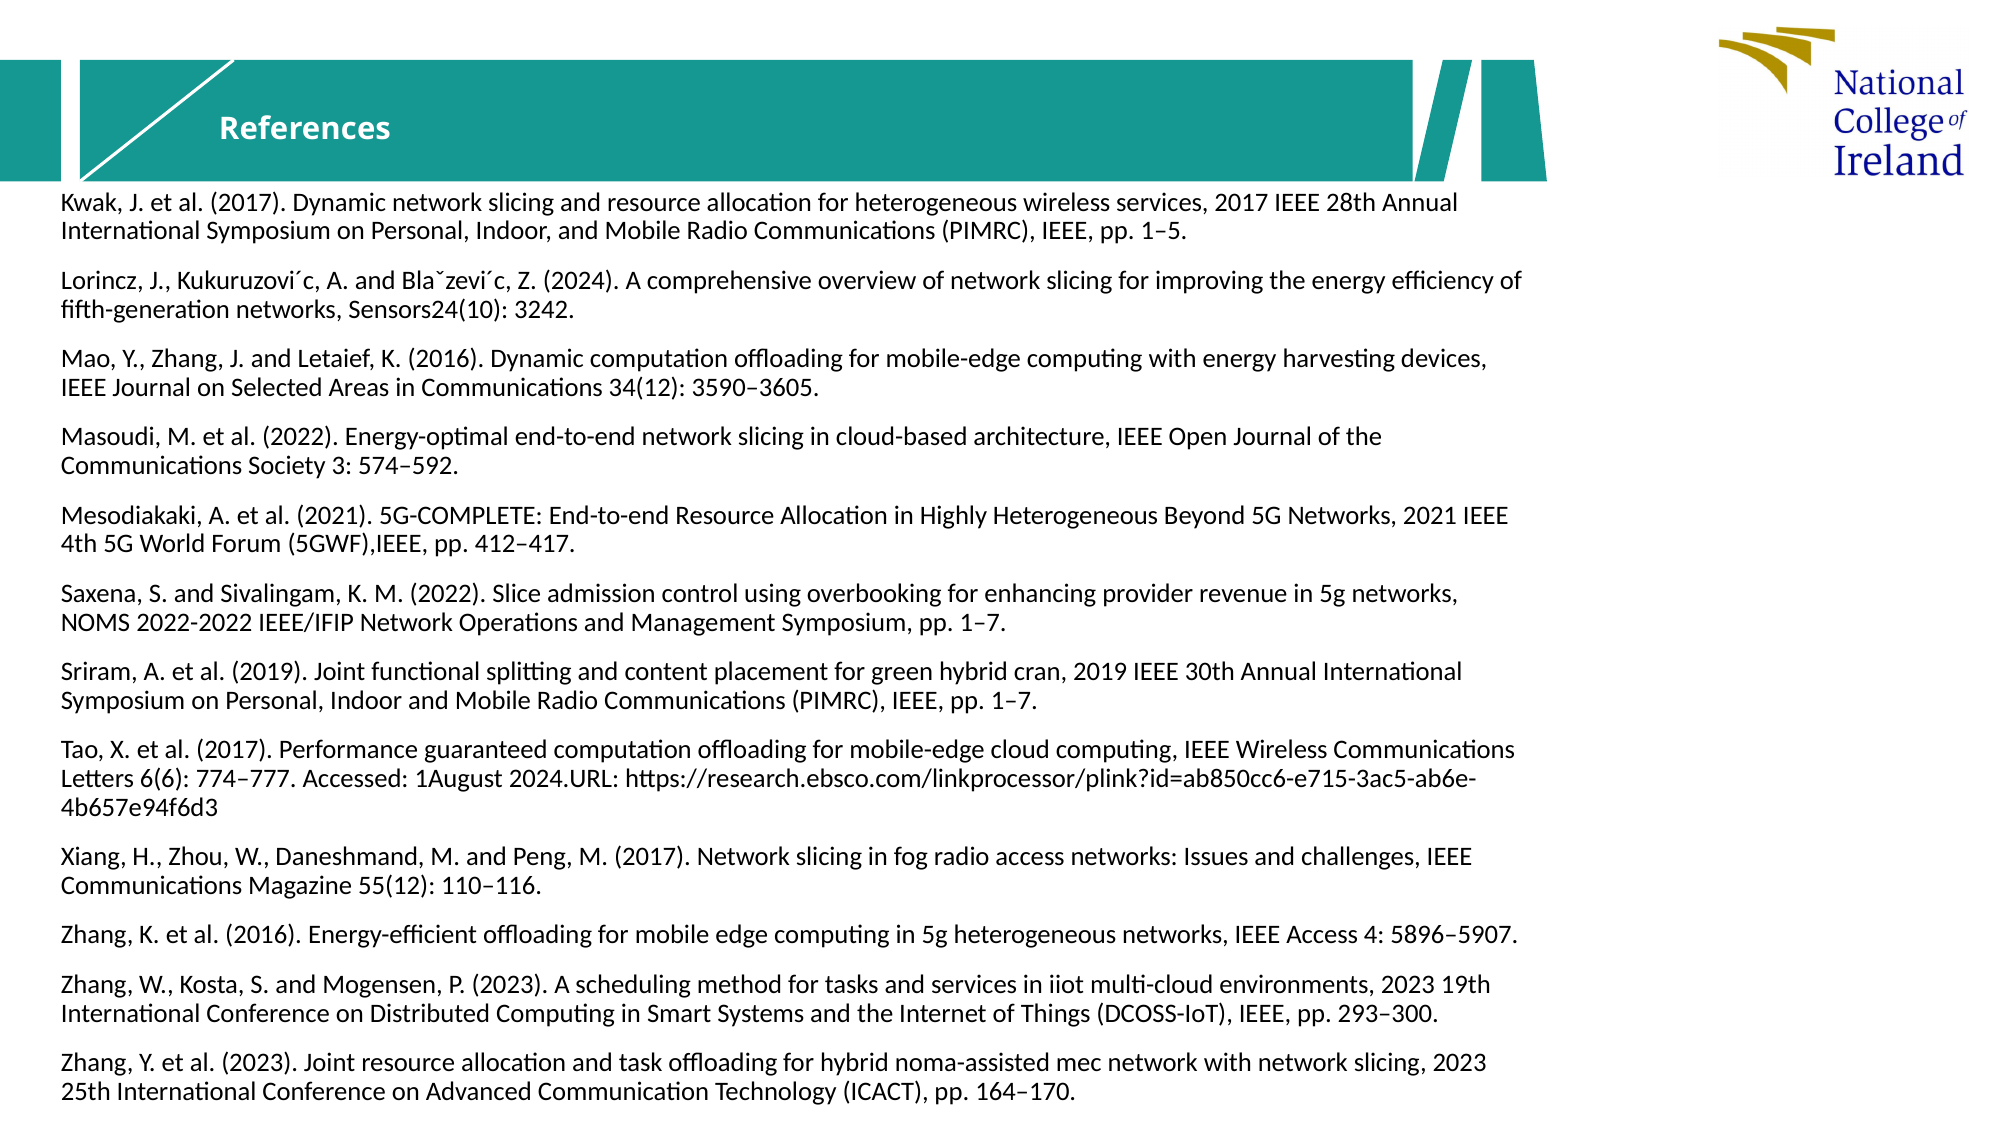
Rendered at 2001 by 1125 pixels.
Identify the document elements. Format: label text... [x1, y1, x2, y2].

title References [203, 104, 1929, 154]
picture [1717, 26, 1969, 178]
list Kwak, J. et al. (2017). Dynamic network slicing and resource allocation for heterogeneous wireless services, 2017 IEEE 28th Annual International Symposium on Personal, Indoor, and Mobile Radio Communications (PIMRC), IEEE, pp. 1–5. Lorincz, J., Kukuruzovi´c, A. and Blaˇzevi´c, Z. (2024). A comprehensive overview of network slicing for improving the energy efficiency of fifth-generation networks, Sensors24(10): 3242. Mao, Y., Zhang, J. and Letaief, K. (2016). Dynamic computation offloading for mobile-edge computing with energy harvesting devices, IEEE Journal on Selected Areas in Communications 34(12): 3590–3605. Masoudi, M. et al. (2022). Energy-optimal end-to-end network slicing in cloud-based architecture, IEEE Open Journal of the Communications Society 3: 574–592. Mesodiakaki, A. et al. (2021). 5G-COMPLETE: End-to-end Resource Allocation in Highly Heterogeneous Beyond 5G Networks, 2021 IEEE 4th 5G World Forum (5GWF),IEEE, pp. 412–417. Saxena, S. and Sivalingam, K. M. (2022). Slice admission control using overbooking for enhancing provider revenue in 5g networks, NOMS 2022-2022 IEEE/IFIP Network Operations and Management Symposium, pp. 1–7. Sriram, A. et al. (2019). Joint functional splitting and content placement for green hybrid cran, 2019 IEEE 30th Annual International Symposium on Personal, Indoor and Mobile Radio Communications (PIMRC), IEEE, pp. 1–7. Tao, X. et al. (2017). Performance guaranteed computation offloading for mobile-edge cloud computing, IEEE Wireless Communications Letters 6(6): 774–777. Accessed: 1August 2024.URL: https://research.ebsco.com/linkprocessor/plink?id=ab850cc6-e715-3ac5-ab6e-4b657e94f6d3 Xiang, H., Zhou, W., Daneshmand, M. and Peng, M. (2017). Network slicing in fog radio access networks: Issues and challenges, IEEE Communications Magazine 55(12): 110–116. Zhang, K. et al. (2016). Energy-efficient offloading for mobile edge computing in 5g heterogeneous networks, IEEE Access 4: 5896–5907. Zhang, W., Kosta, S. and Mogensen, P. (2023). A scheduling method for tasks and services in iiot multi-cloud environments, 2023 19th International Conference on Distributed Computing in Smart Systems and the Internet of Things (DCOSS-IoT), IEEE, pp. 293–300. Zhang, Y. et al. (2023). Joint resource allocation and task offloading for hybrid noma-assisted mec network with network slicing, 2023 25th International Conference on Advanced Communication Technology (ICACT), pp. 164–170. [45, 180, 1548, 1125]
